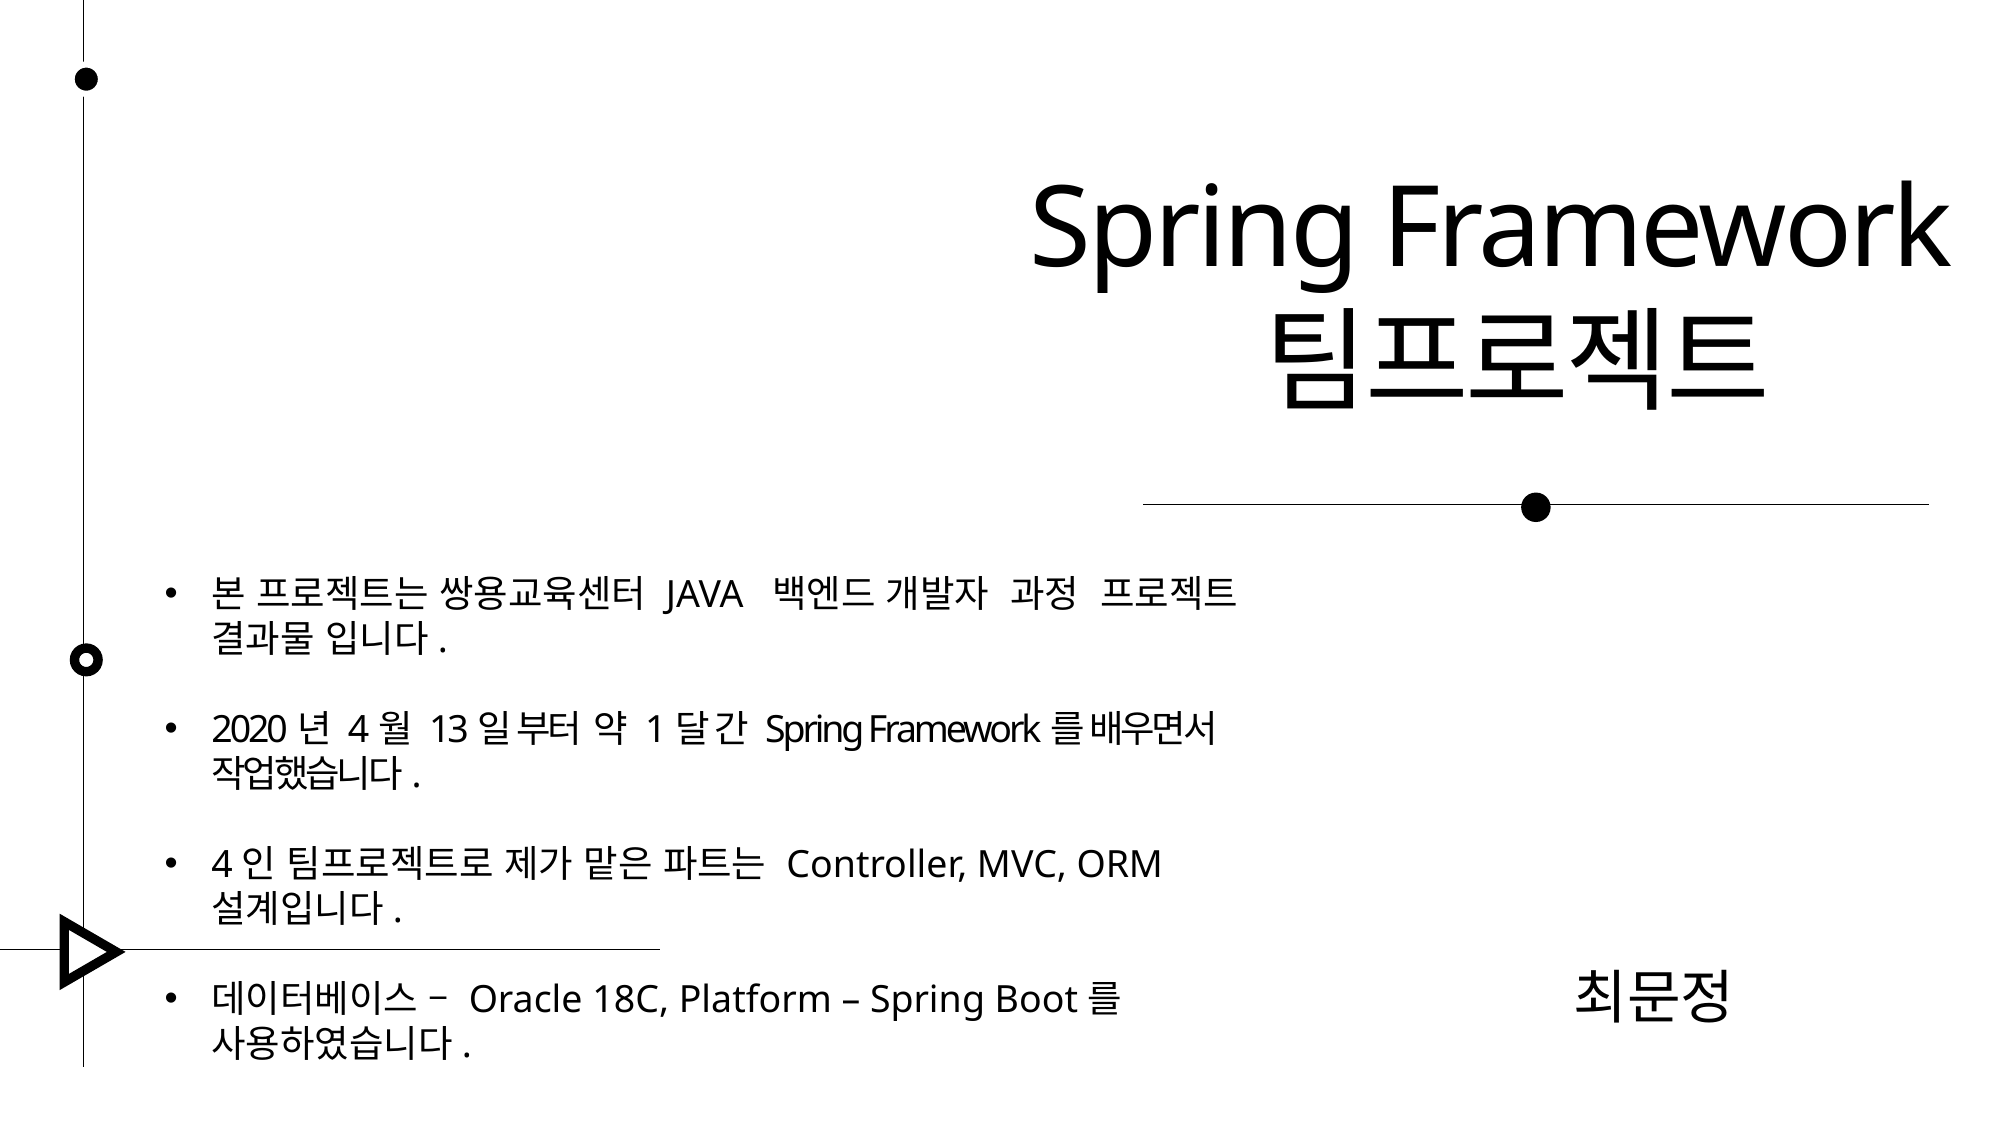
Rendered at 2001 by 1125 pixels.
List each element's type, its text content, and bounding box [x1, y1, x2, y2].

text_box 본 프로젝트는 쌍용교육센터 JAVA 백엔드 개발자 과정 프로젝트 결과물 입니다. 2020년 4월 13일 부터 약 1달 간 Spring Framework를 배우면서 작업했습니다. 4인 팀프로젝트로 제가 맡은 파트는 Controller, MVC, ORM 설계입니다. 데이터베이스 – Oracle 18C, Platform – Spring Boot를 사용하였습니다. [149, 562, 1353, 1073]
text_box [1143, 492, 1929, 523]
text_box Spring Framework 팀프로젝트 [1014, 146, 1968, 432]
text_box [0, 0, 661, 1067]
text_box 최문정 [1558, 953, 1750, 1038]
